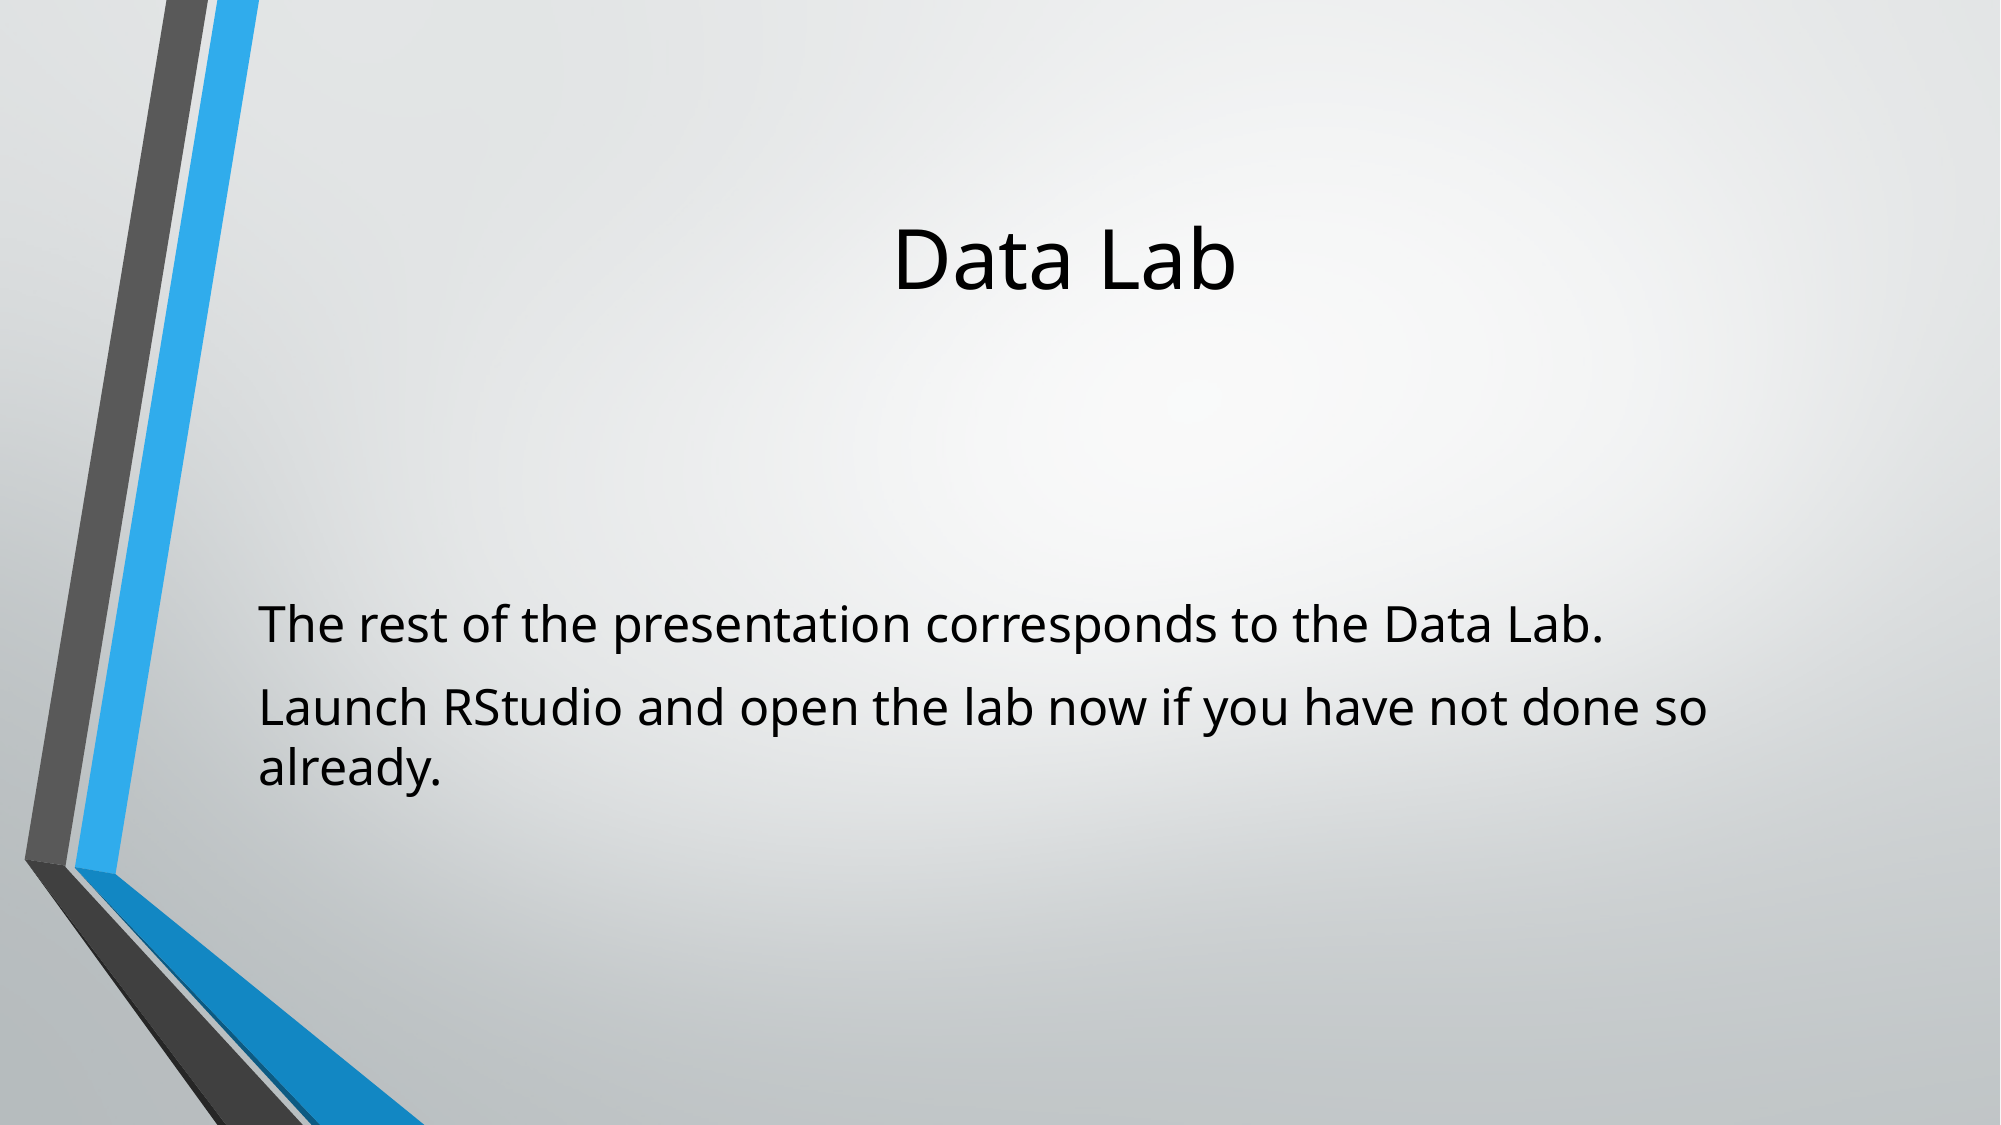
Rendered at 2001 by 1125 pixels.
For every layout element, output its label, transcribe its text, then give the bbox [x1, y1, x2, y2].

list The rest of the presentation corresponds to the Data Lab. Launch RStudio and open the lab now if you have not done so already. [243, 437, 1887, 950]
title Data Lab [243, 112, 1887, 400]
